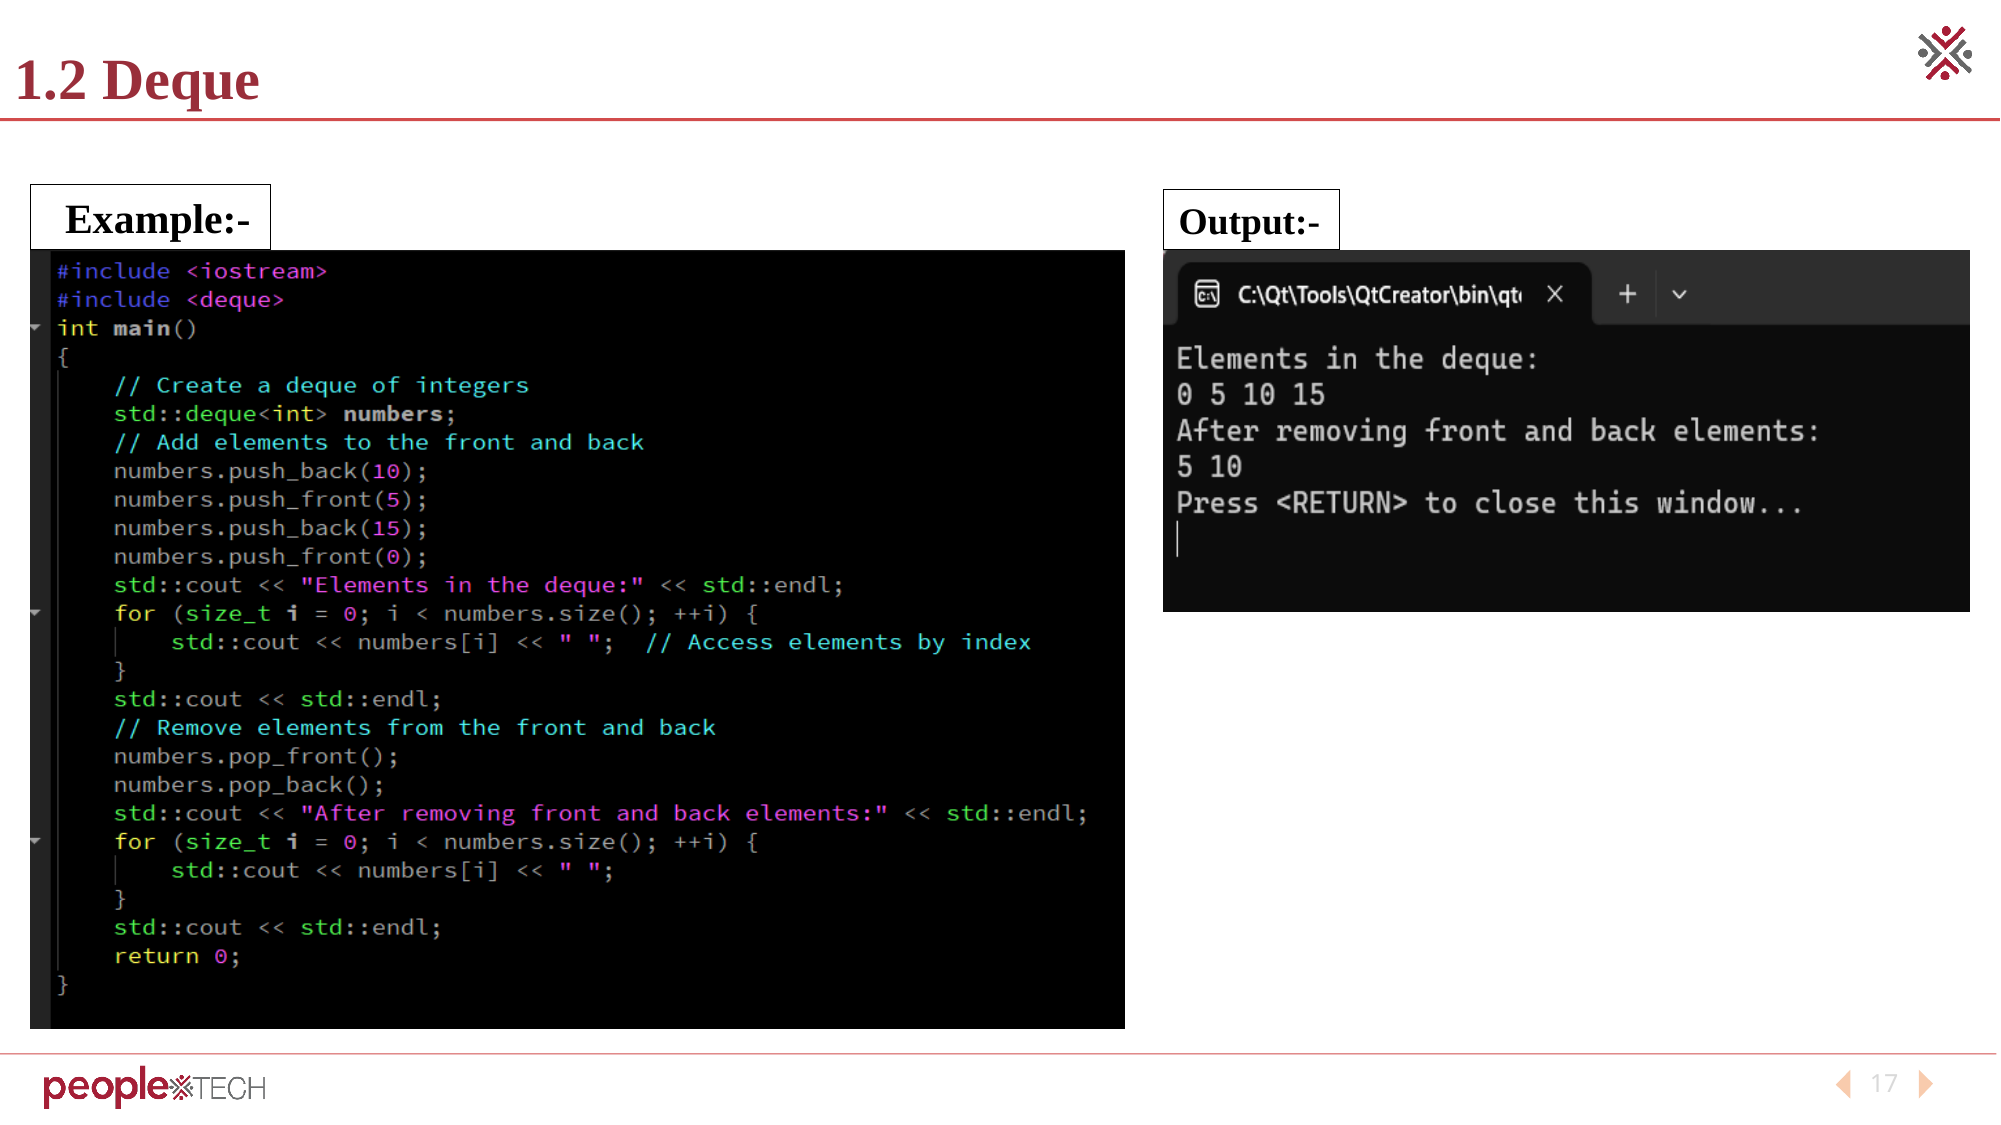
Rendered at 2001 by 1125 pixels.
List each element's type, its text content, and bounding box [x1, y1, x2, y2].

text_box 1.2 Deque [0, 33, 1002, 119]
text_box Example:- [30, 184, 271, 250]
picture [1163, 250, 1970, 612]
text_box Output:- [1163, 189, 1340, 250]
picture [30, 250, 1125, 1029]
picture [31, 1059, 275, 1115]
picture [1918, 26, 1972, 80]
